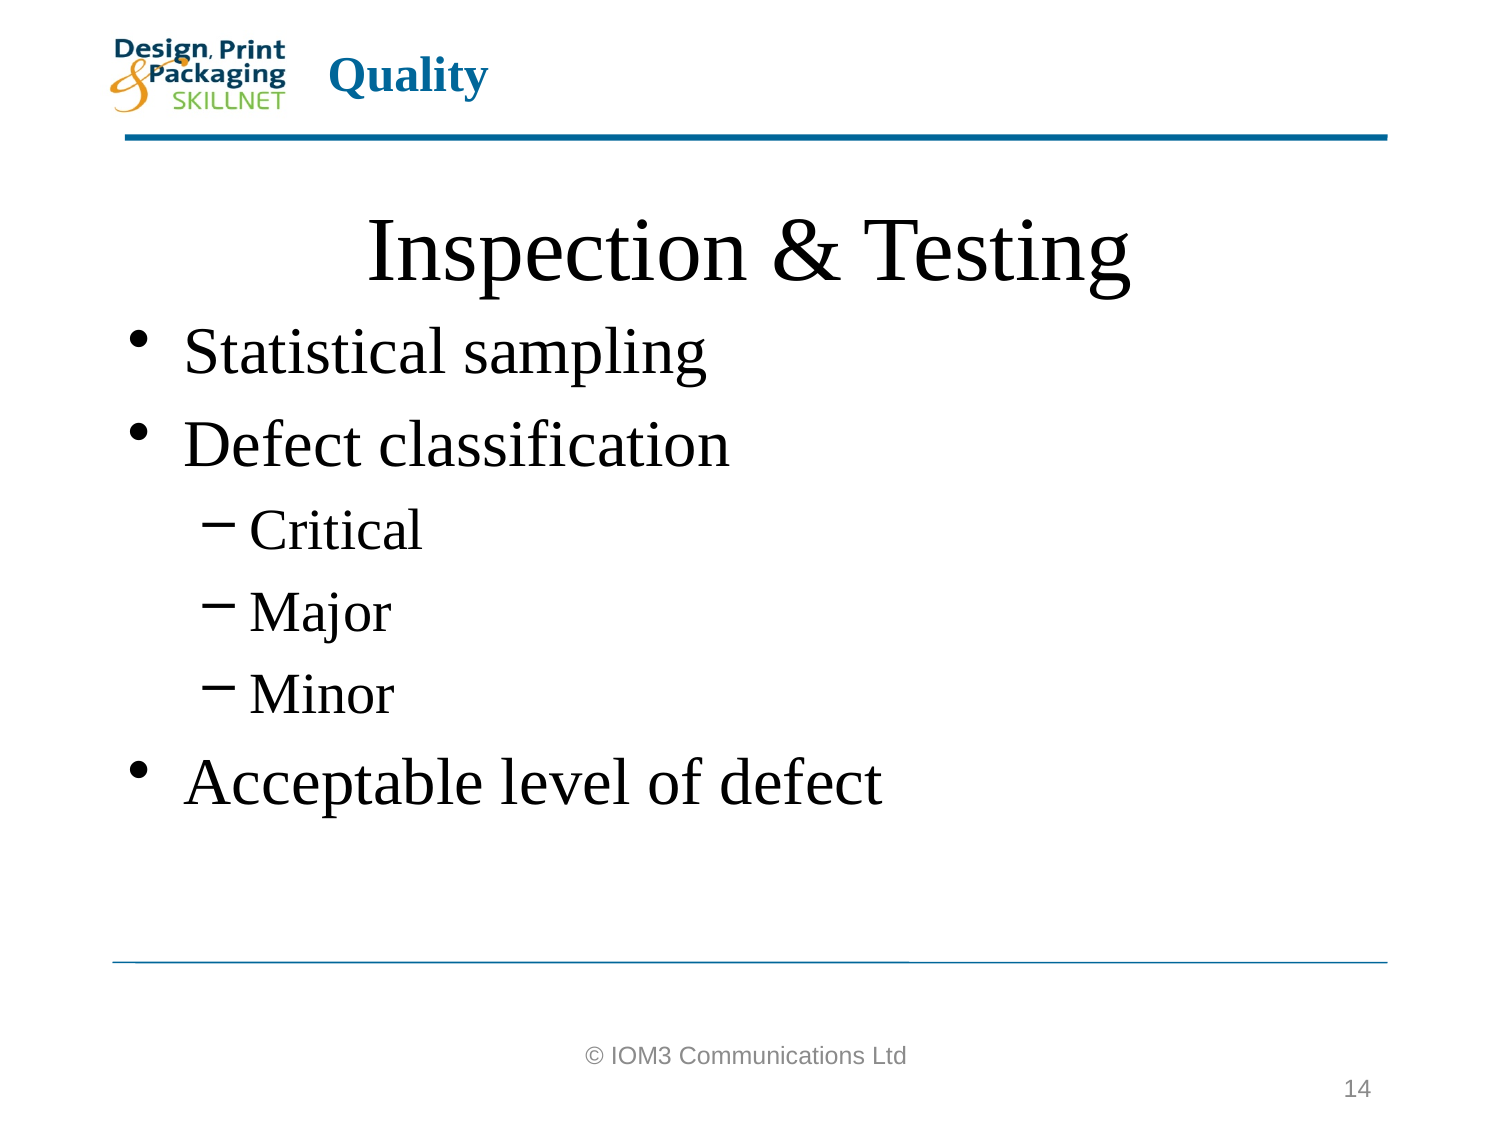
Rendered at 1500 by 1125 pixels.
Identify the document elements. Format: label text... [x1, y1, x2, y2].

title Inspection & Testing [112, 149, 1388, 298]
footer © IOM3 Communications Ltd [521, 987, 972, 1122]
picture [100, 30, 295, 120]
slide_number 14 [1210, 1042, 1387, 1103]
list Statistical sampling Defect classification Critical Major Minor Acceptable level of defect [112, 298, 1388, 1012]
